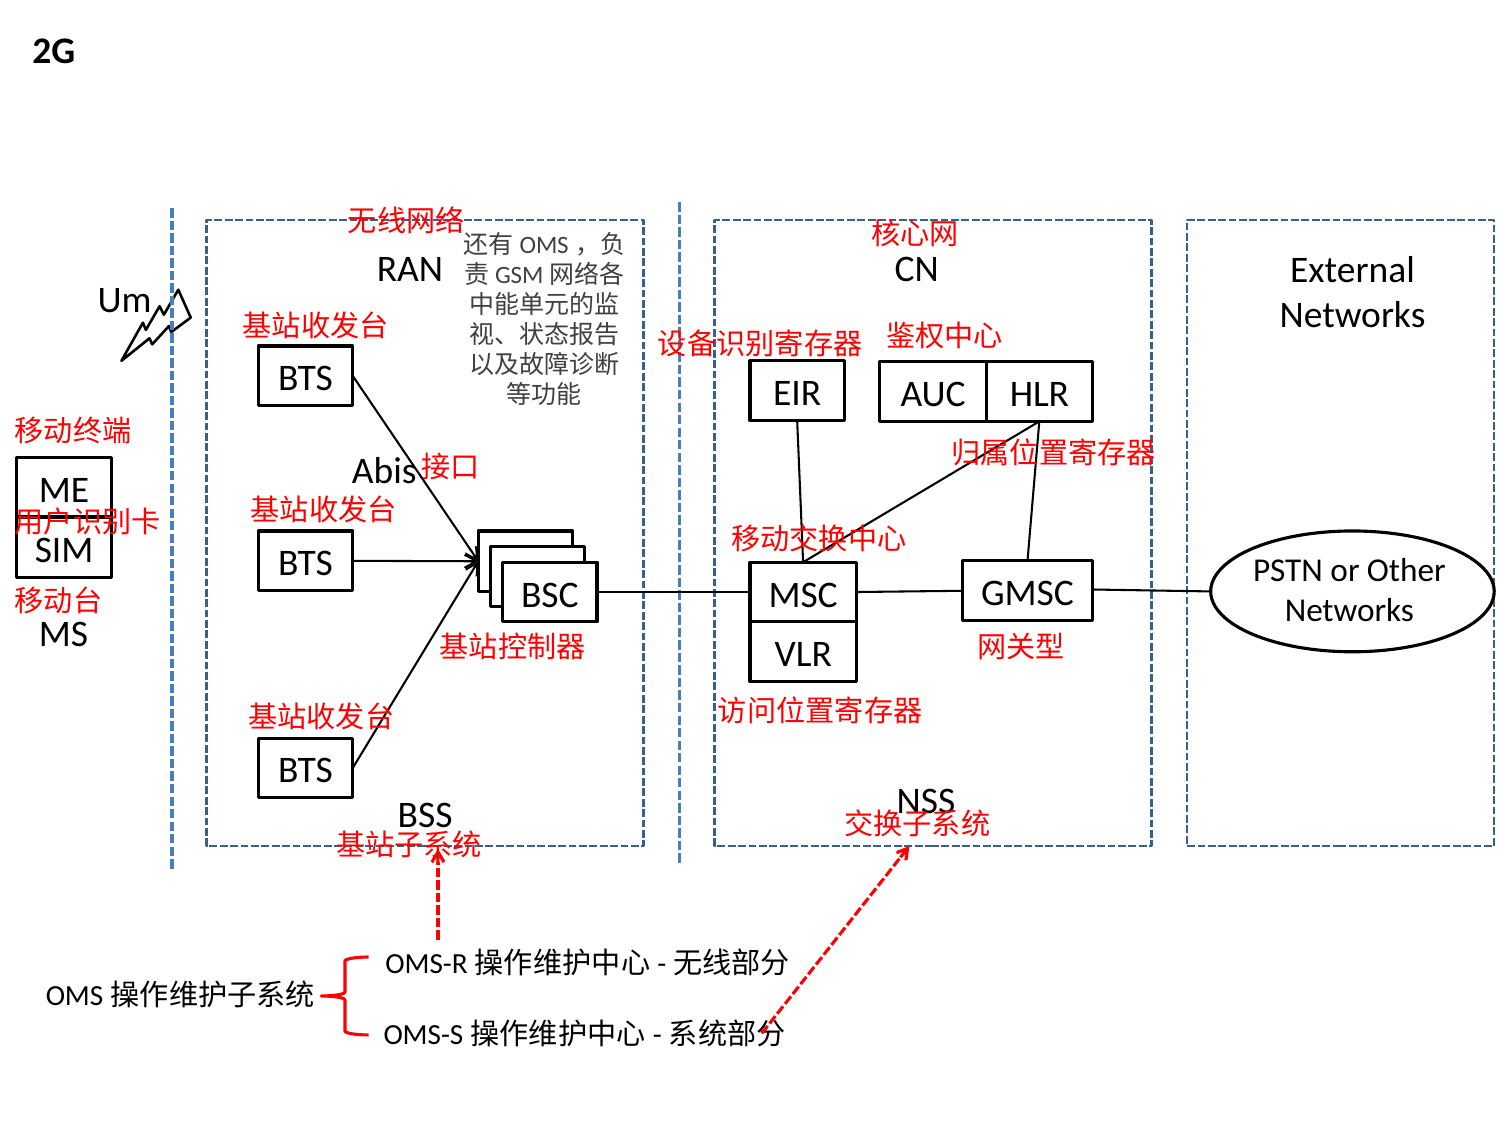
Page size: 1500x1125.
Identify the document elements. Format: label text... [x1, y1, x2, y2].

text_box 2G [17, 19, 1424, 79]
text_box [0, 194, 1495, 1059]
